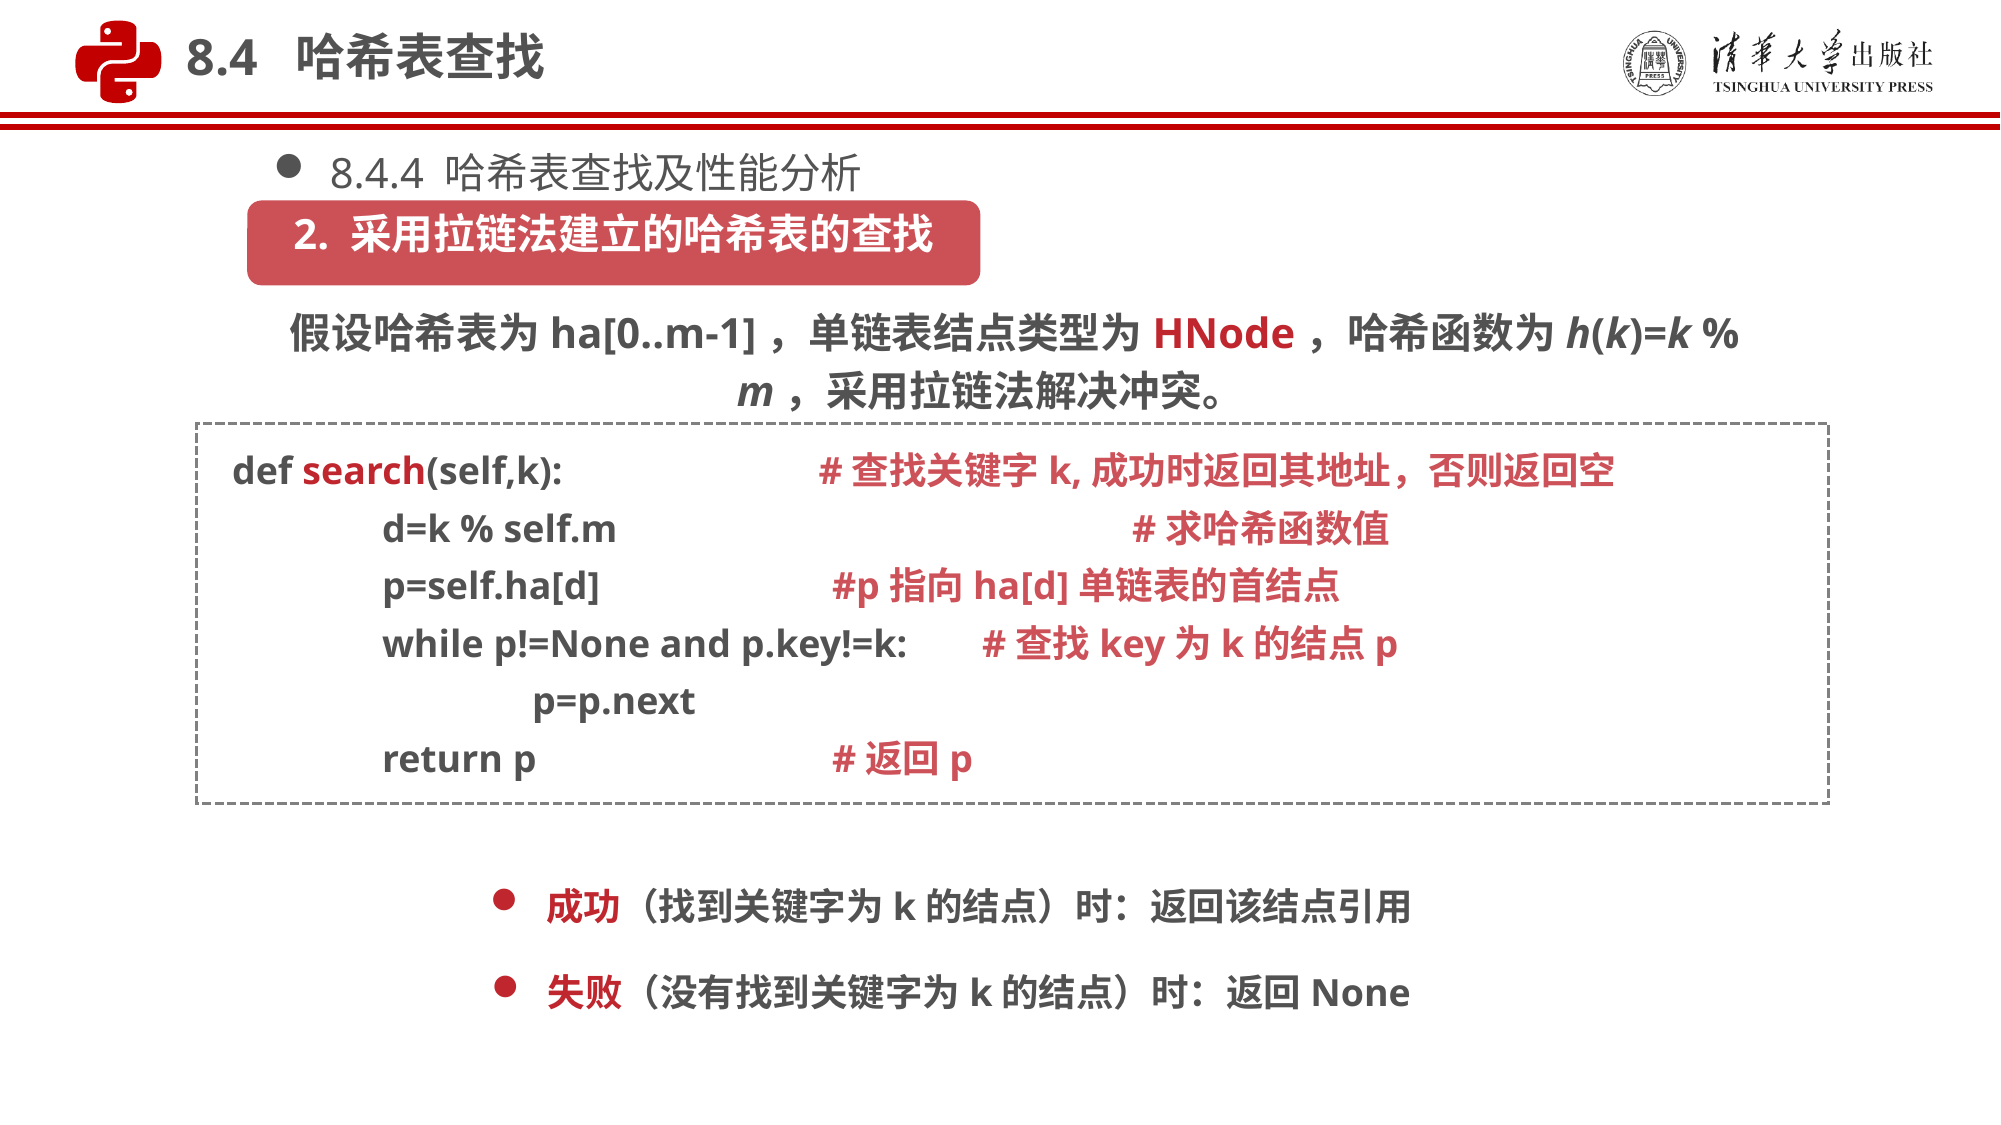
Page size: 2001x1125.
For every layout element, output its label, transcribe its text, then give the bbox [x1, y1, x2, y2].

text_box 假设哈希表为ha[0..m-1]，单链表结点类型为HNode，哈希函数为h(k)=k % m，采用拉链法解决冲突。 [179, 290, 1802, 423]
text_box 8.4 哈希表查找 [171, 30, 561, 93]
text_box 8.4.4 哈希表查找及性能分析 [170, 139, 966, 204]
text_box 成功（找到关键字为k的结点）时：返回该结点引用 失败（没有找到关键字为k的结点）时：返回None [349, 841, 1539, 1033]
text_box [196, 200, 1032, 286]
text_box def search(self,k): #查找关键字k,成功时返回其地址，否则返回空 d=k % self.m #求哈希函数值 p=self.ha[d] #p指向ha[d]单链表的首结点 while p!=None and p.key!=k: #查找key为k的结点p p=p.next return p #返回p [196, 423, 1830, 804]
